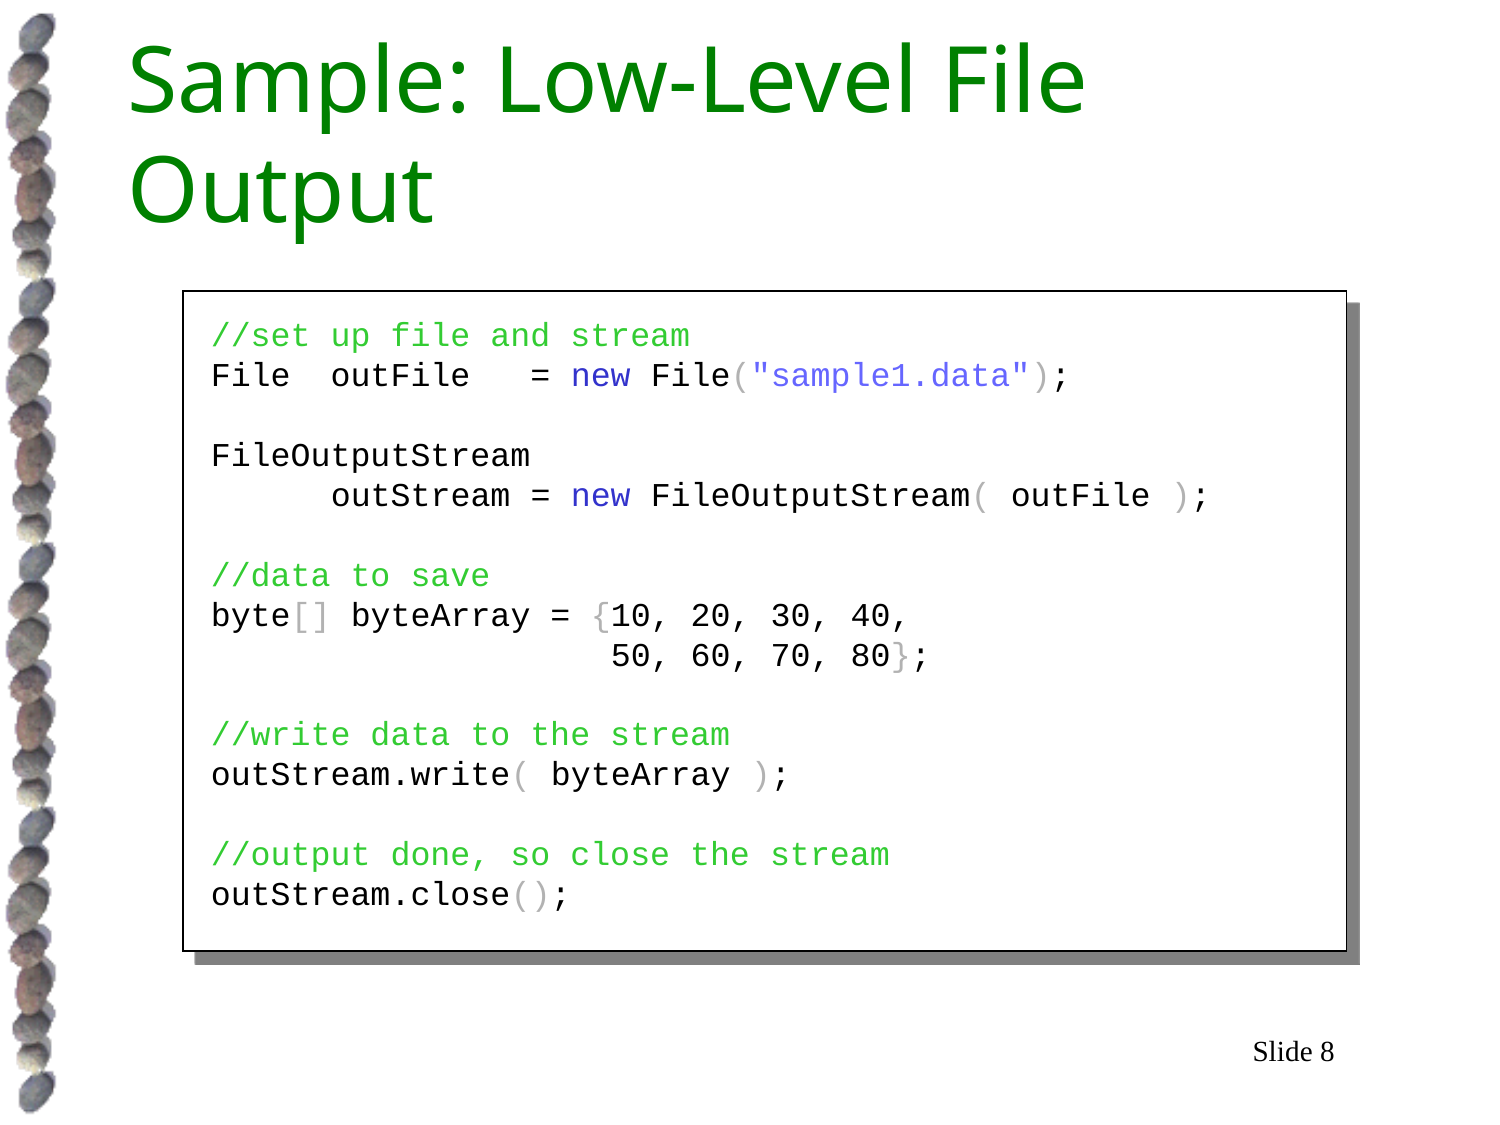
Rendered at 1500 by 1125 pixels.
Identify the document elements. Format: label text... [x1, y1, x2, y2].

picture [0, 0, 65, 1125]
title Sample: Low-Level File Output [112, 75, 1388, 188]
slide_number Slide 8 [1037, 1024, 1351, 1101]
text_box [182, 290, 1380, 963]
